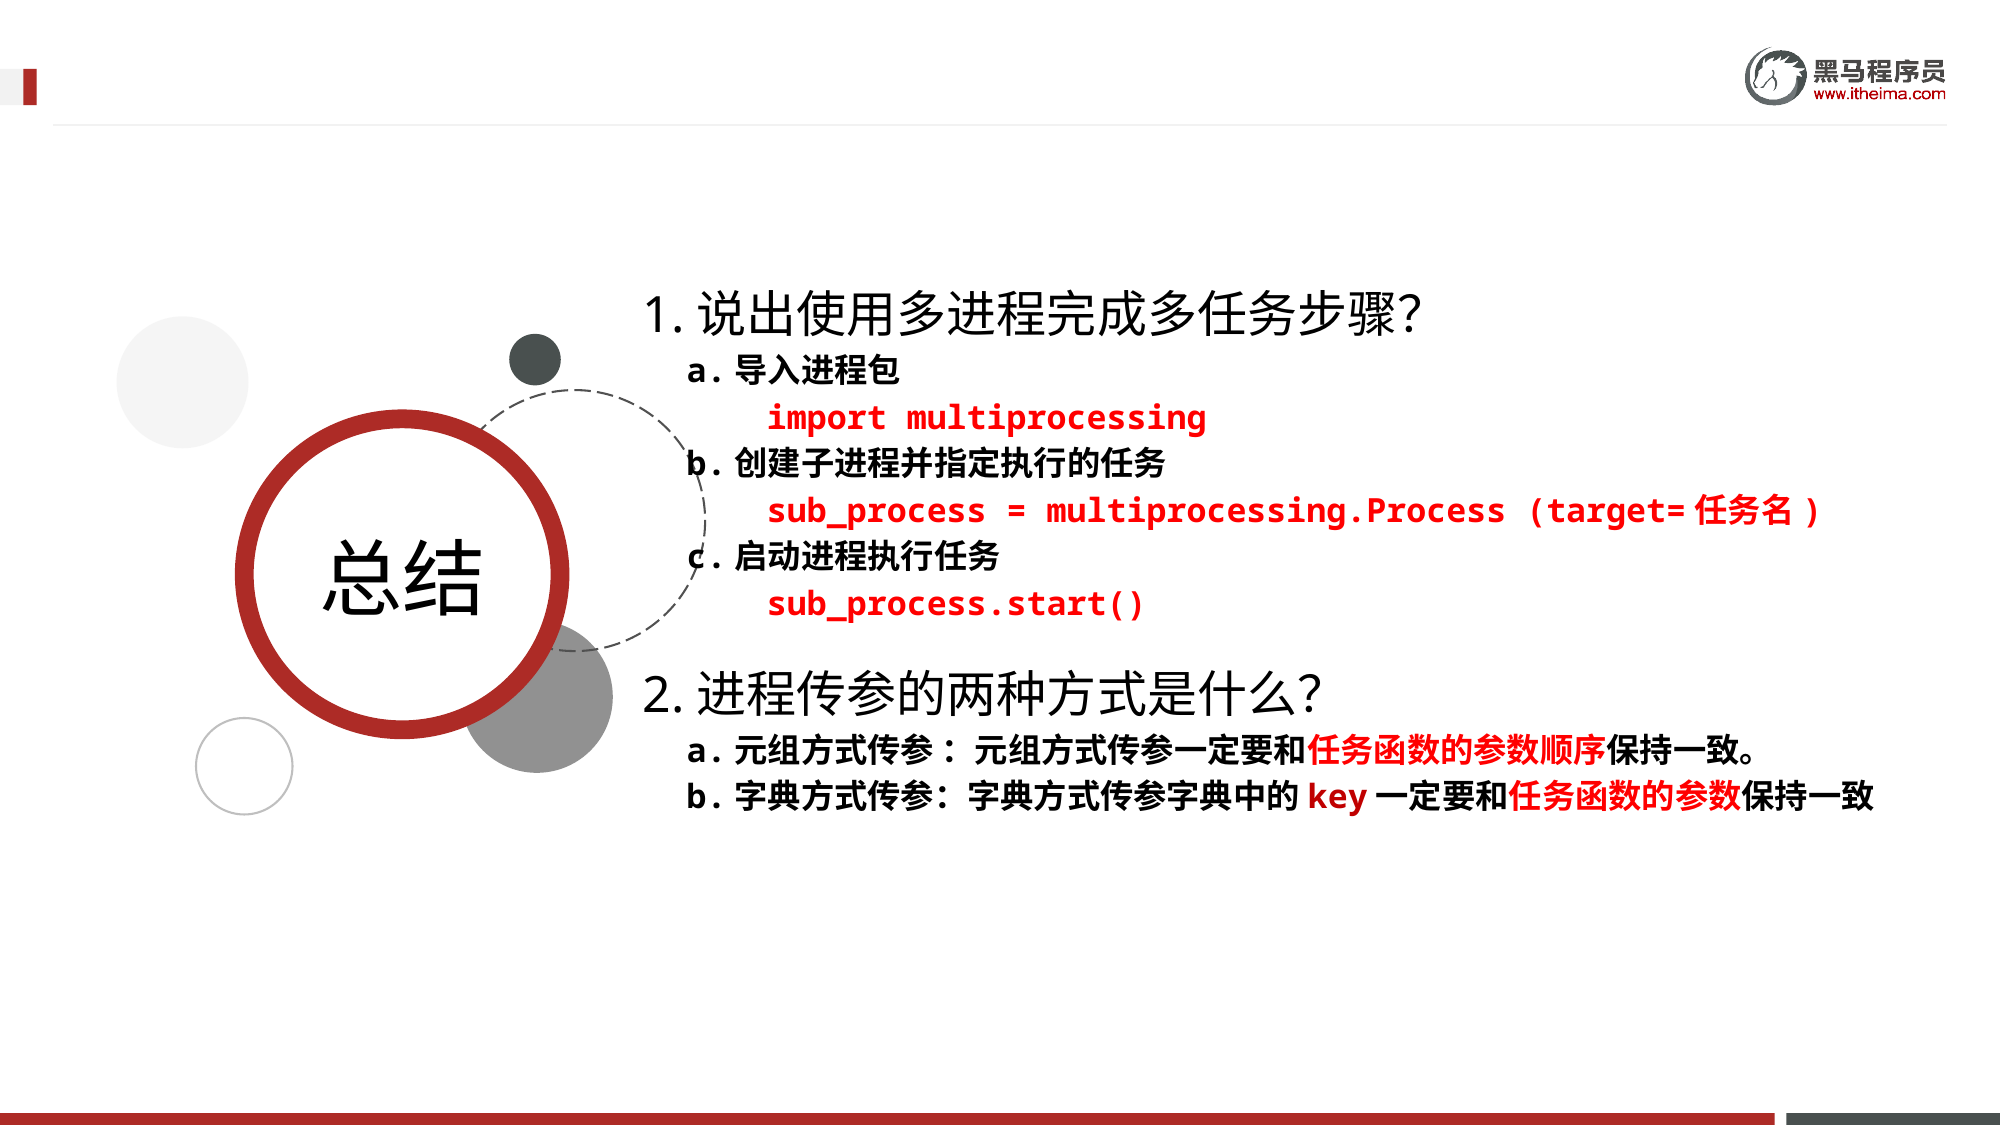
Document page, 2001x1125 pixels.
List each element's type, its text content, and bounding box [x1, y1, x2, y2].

picture [1744, 46, 1946, 106]
list 1.说出使用多进程完成多任务步骤？ a.导入进程包 import multiprocessing b.创建子进程并指定执行的任务 sub_process = multiprocessing.Process (target=任务名) c.启动进程执行任务 sub_process.start() 2.进程传参的两种方式是什么？ a.元组方式传参 ：元组方式传参一定要和任务函数的参数顺序保持一致。 b.字典方式传参：字典方式传参字典中的key一定要和任务函数的参数保持一致 [628, 231, 1945, 1012]
